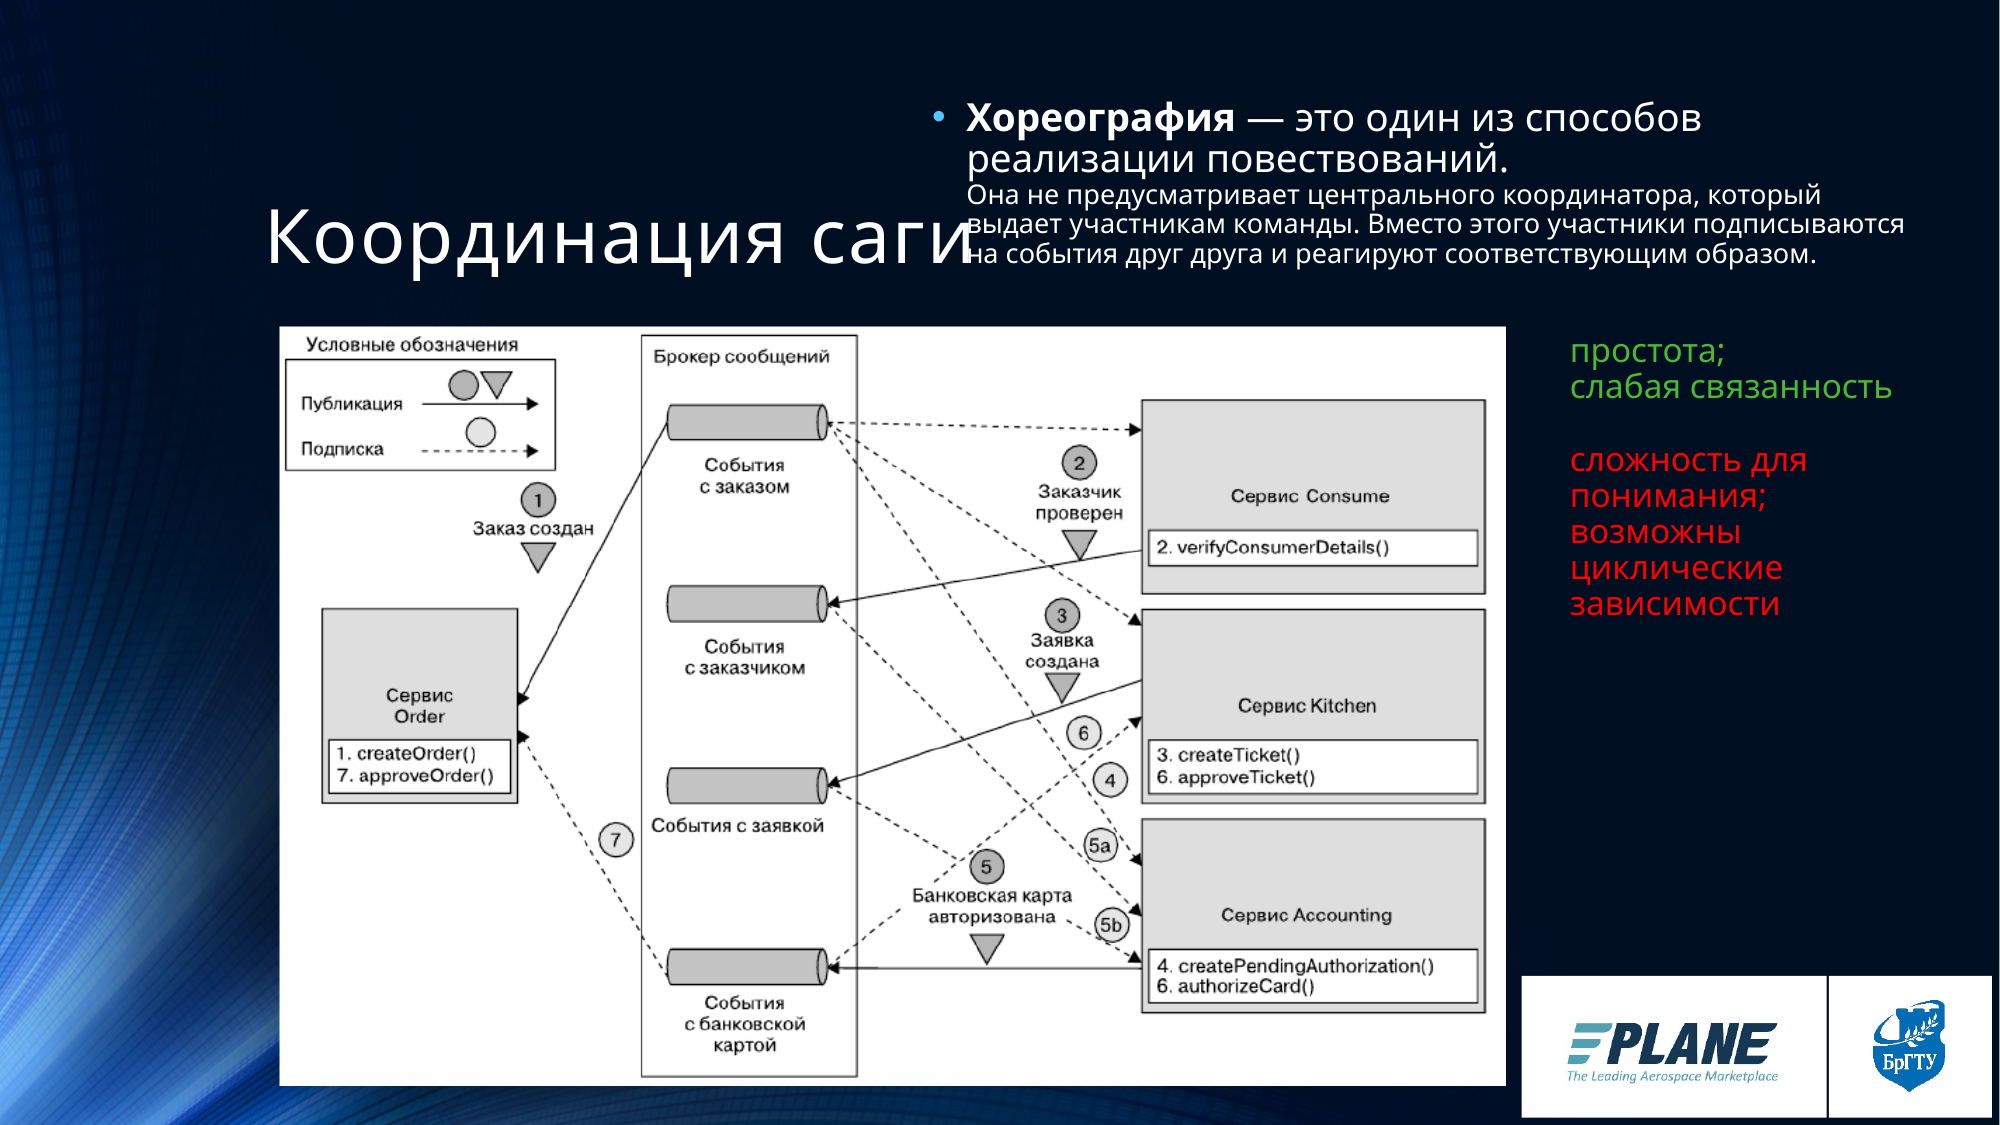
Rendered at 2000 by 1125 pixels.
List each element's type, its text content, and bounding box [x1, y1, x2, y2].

title Координация саги [249, 62, 1750, 288]
picture [0, 0, 2000, 1125]
text_box простота; слабая связанность сложность для понимания; возможны циклические зависимости [1554, 326, 1979, 953]
list Хореография — это один из способов реализации повествований. Она не предусматривает центрального координатора, который выдает участникам команды. Вместо этого участники подписываются на события друг друга и реагируют соответствующим образом. [917, 90, 1932, 303]
